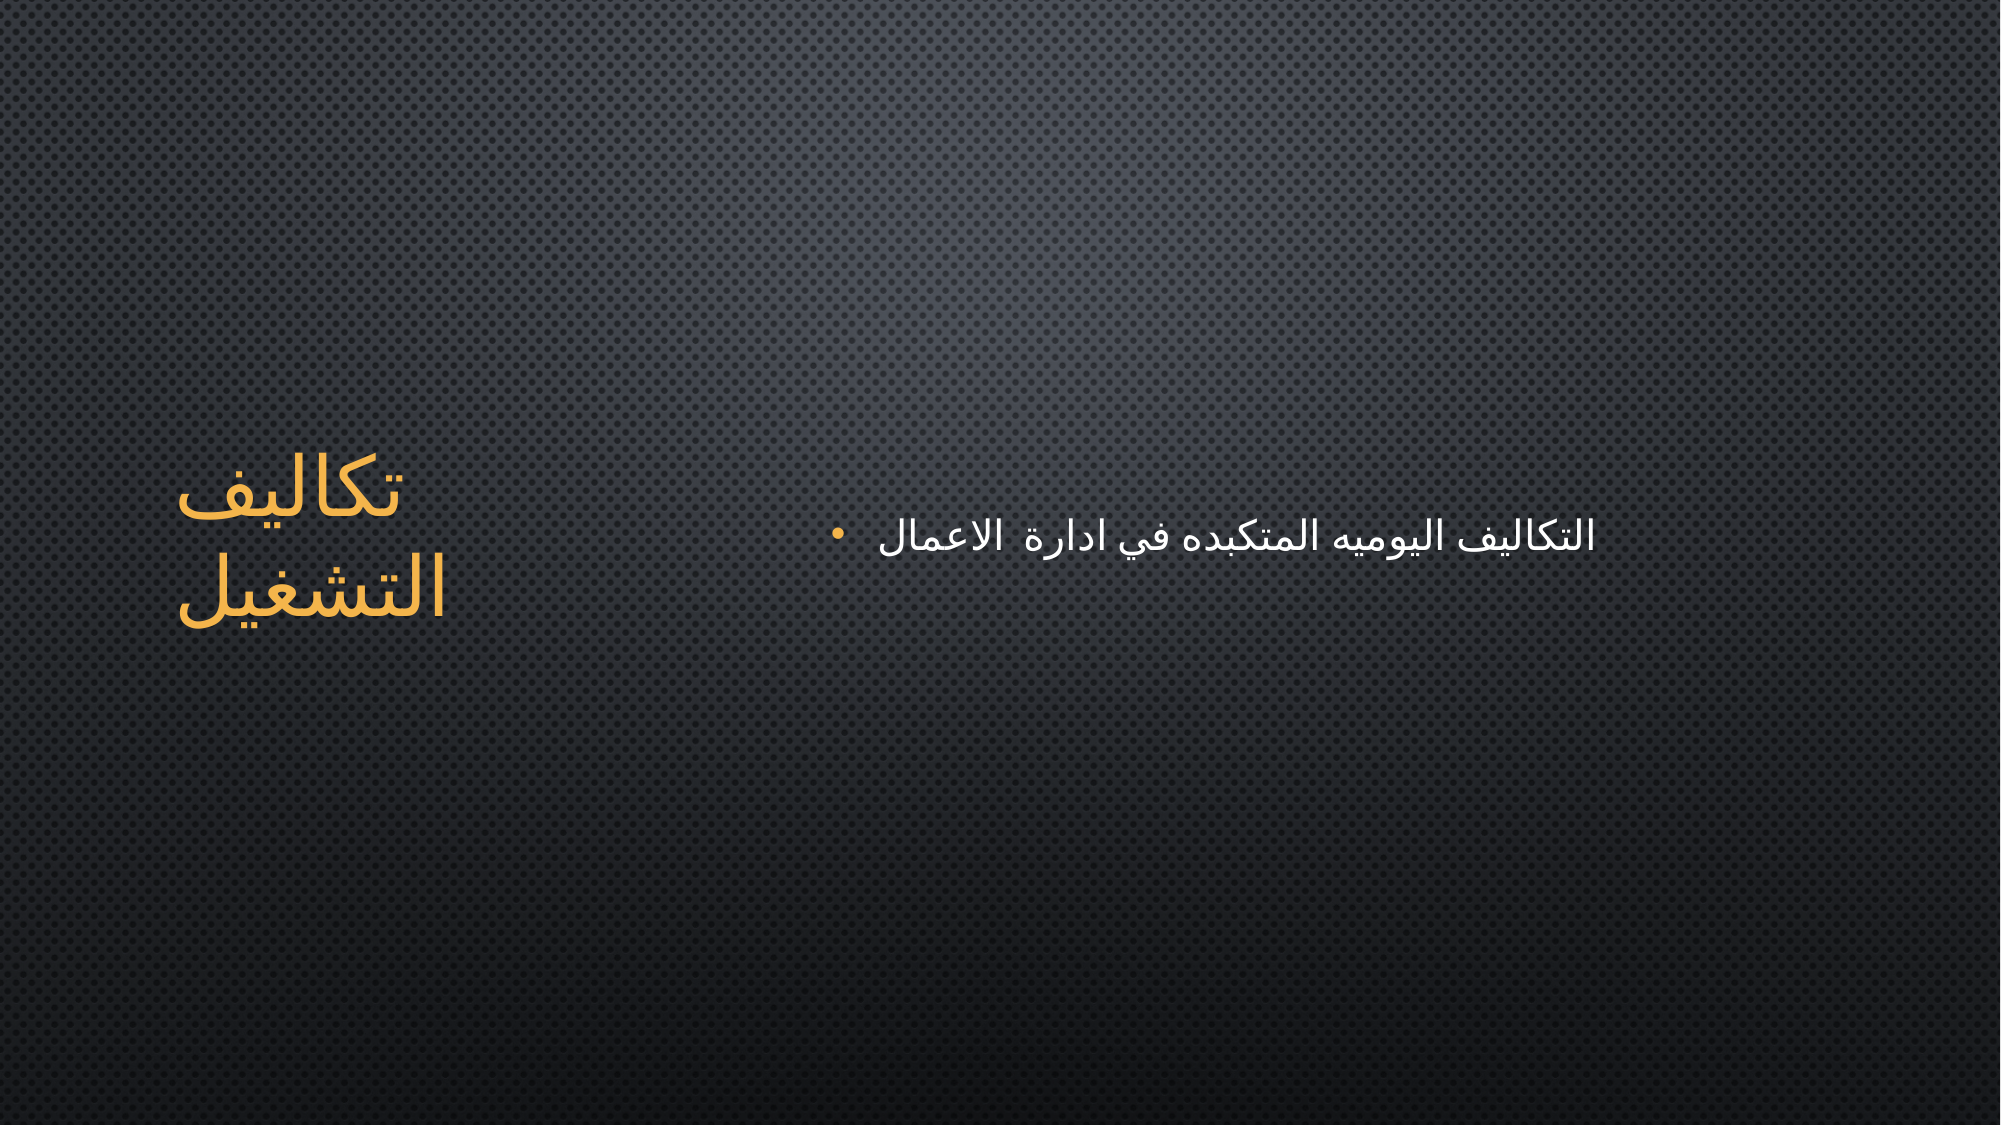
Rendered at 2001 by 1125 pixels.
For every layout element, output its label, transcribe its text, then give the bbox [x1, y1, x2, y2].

title تكاليف التشغيل [159, 117, 707, 950]
list التكاليف اليوميه المتكبده في ادارة الاعمال [815, 117, 1842, 950]
